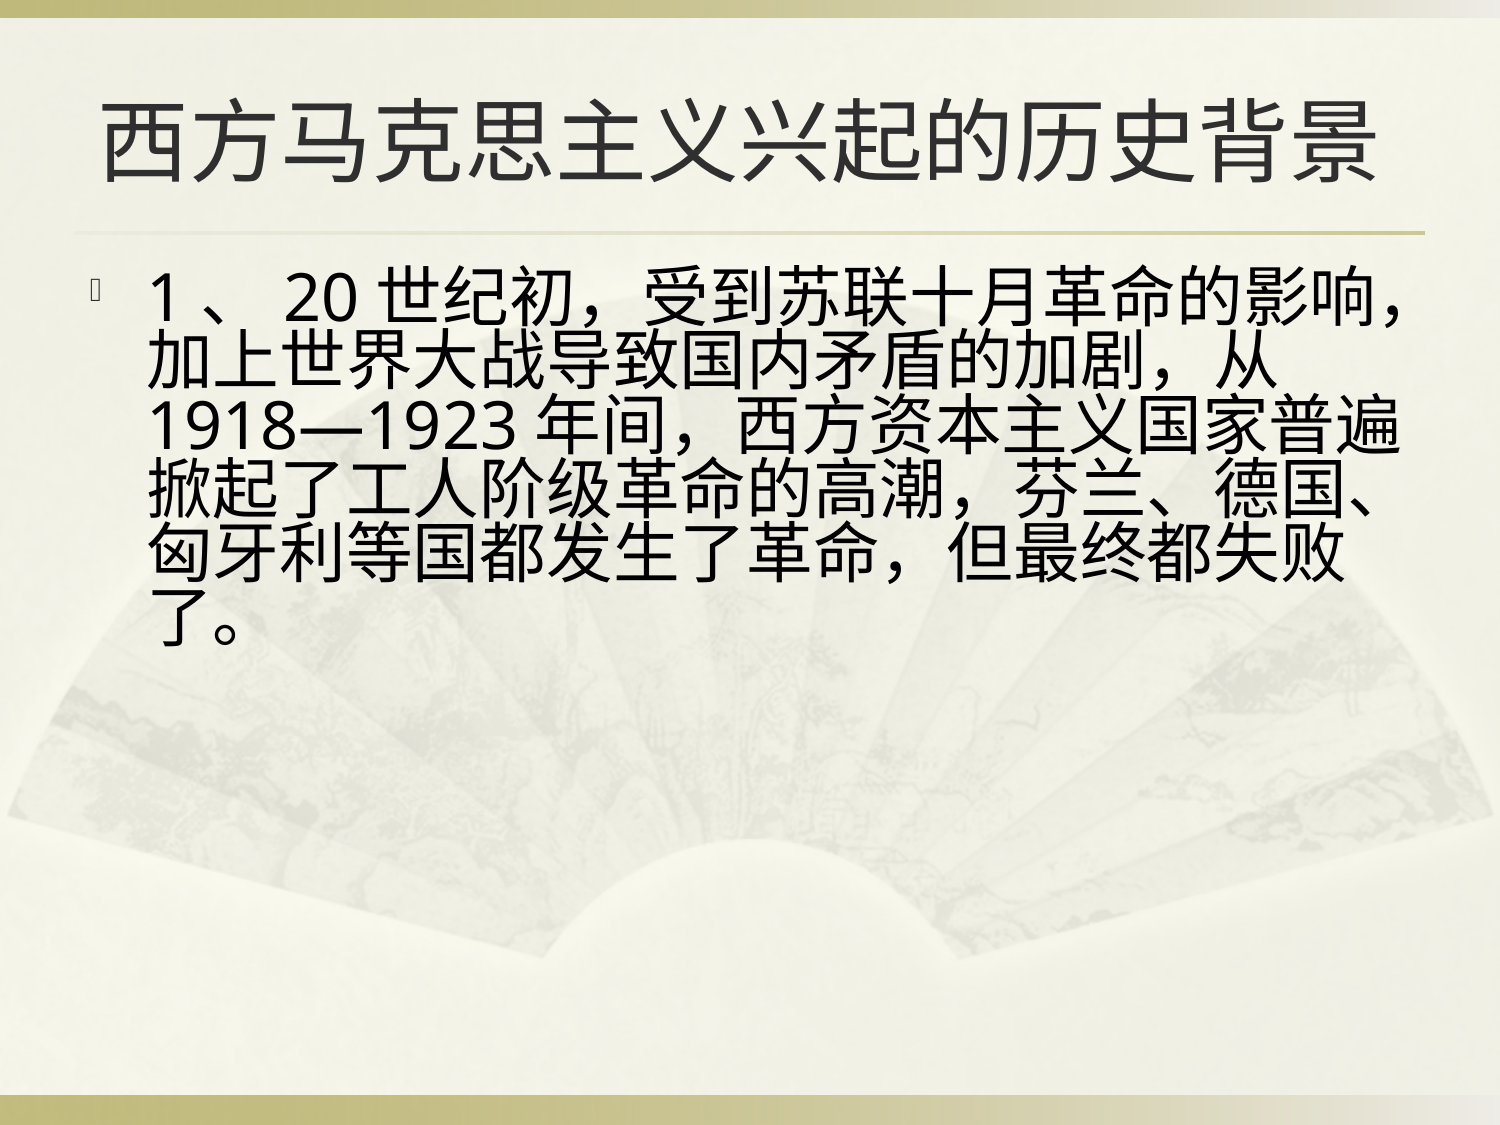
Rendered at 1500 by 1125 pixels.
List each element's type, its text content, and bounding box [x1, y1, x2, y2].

list 1、20世纪初，受到苏联十月革命的影响，加上世界大战导致国内矛盾的加剧，从1918—1923年间，西方资本主义国家普遍掀起了工人阶级革命的高潮，芬兰、德国、匈牙利等国都发生了革命，但最终都失败了。 [75, 262, 1425, 1032]
title 西方马克思主义兴起的历史背景 [75, 45, 1425, 233]
